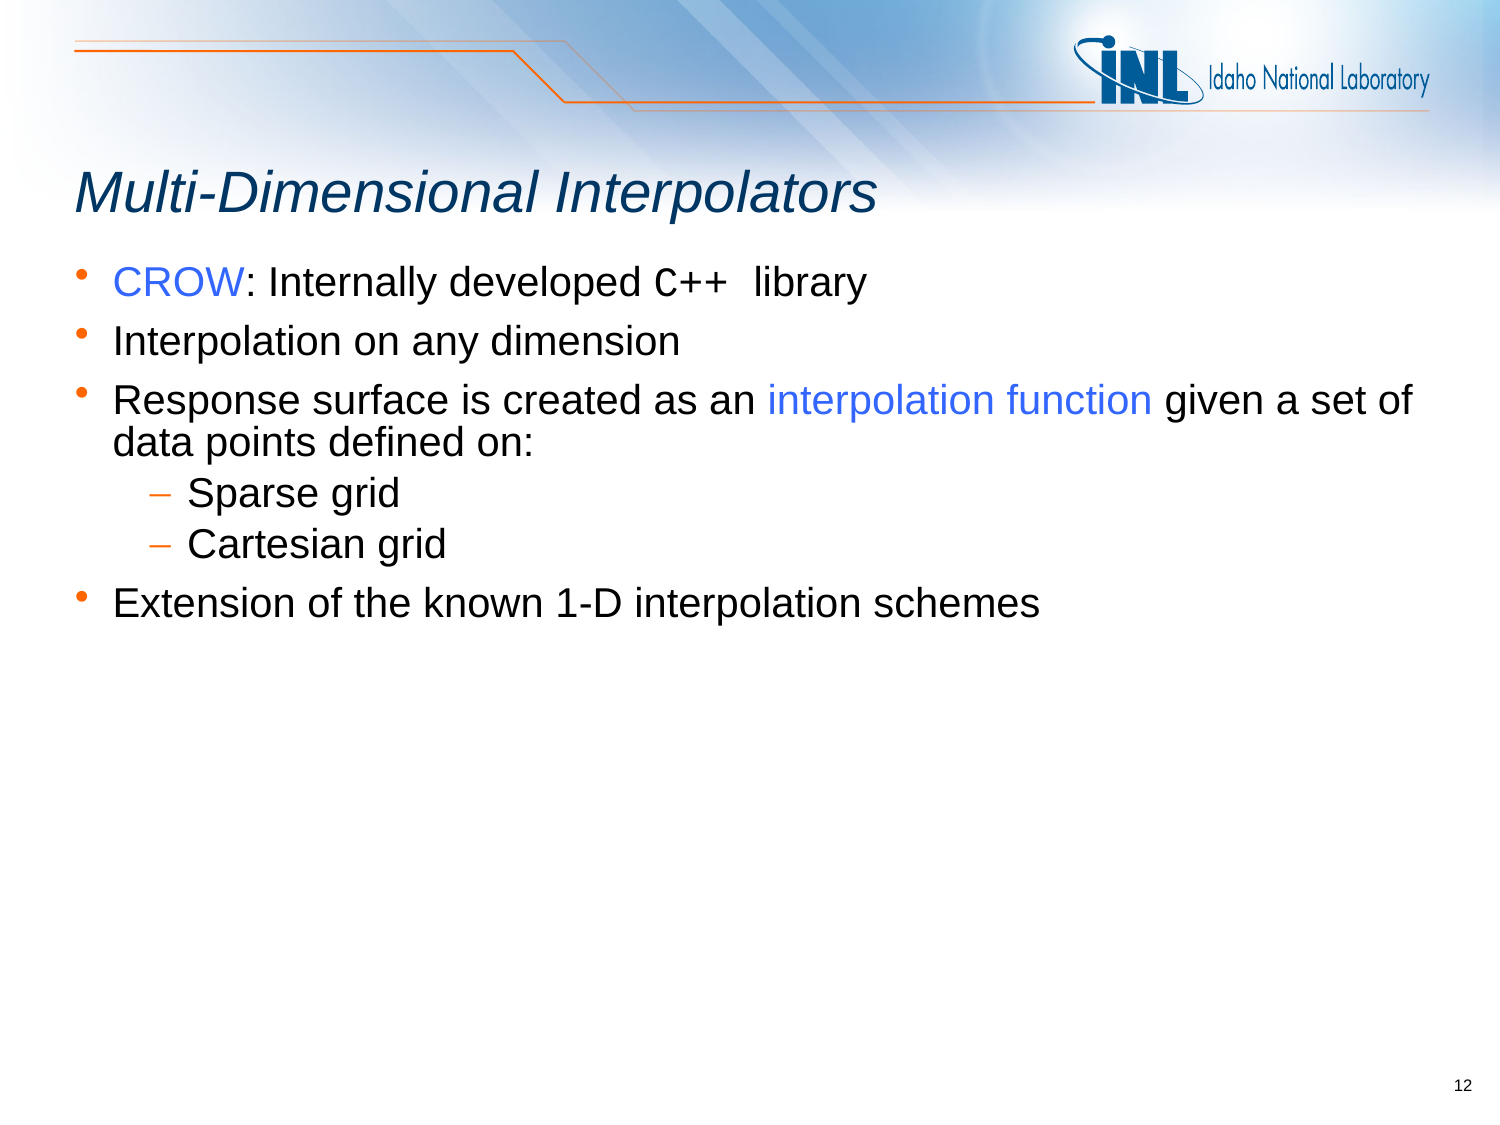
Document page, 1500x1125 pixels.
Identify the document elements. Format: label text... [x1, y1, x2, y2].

slide_number 12 [1429, 1074, 1473, 1096]
title Multi-Dimensional Interpolators [74, 164, 1426, 227]
list CROW: Internally developed C++ library Interpolation on any dimension Response surface is created as an interpolation function given a set of data points defined on: Sparse grid Cartesian grid Extension of the known 1-D interpolation schemes [74, 261, 1426, 1005]
picture [0, 0, 1500, 1125]
